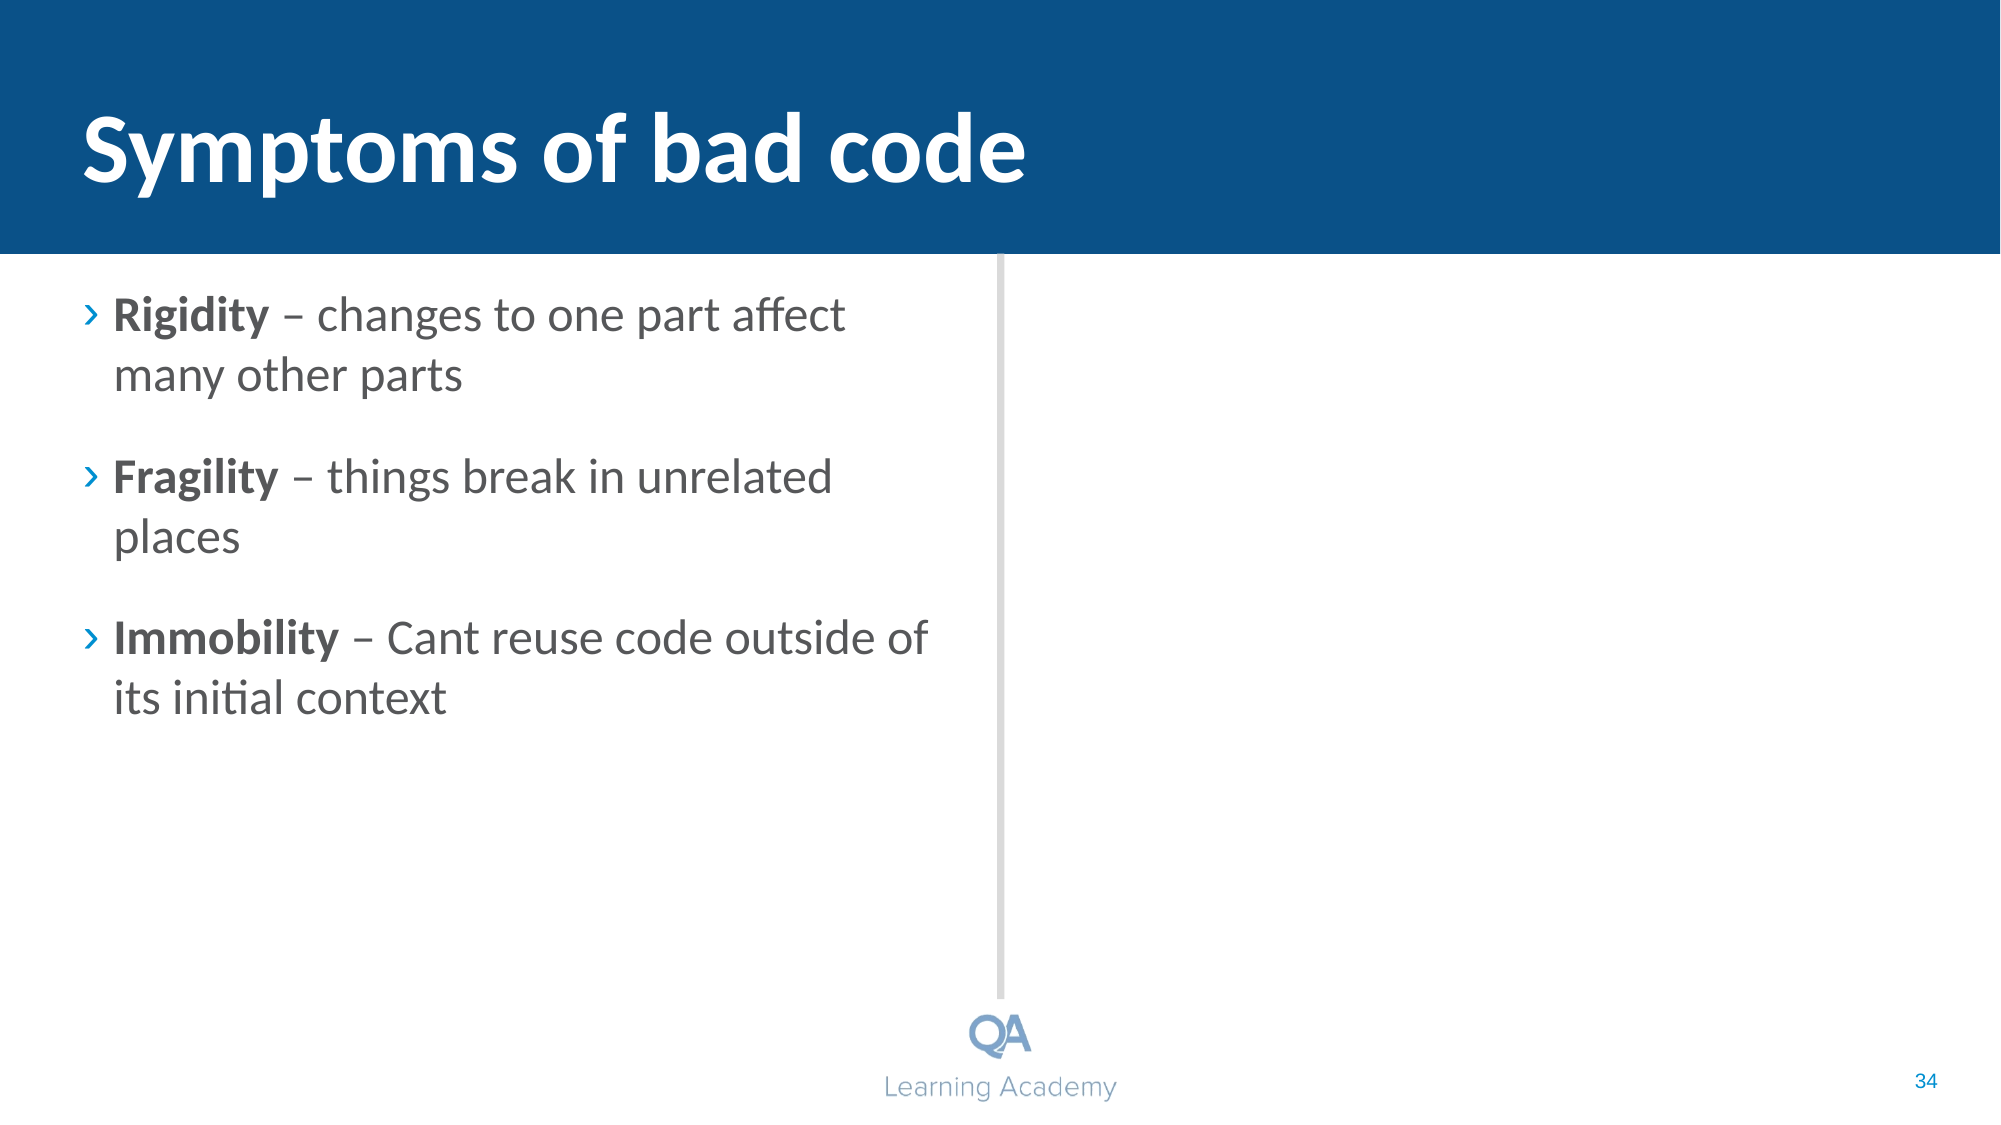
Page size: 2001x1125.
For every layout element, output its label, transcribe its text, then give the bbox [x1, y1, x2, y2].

list Rigidity – changes to one part affect many other parts Fragility – things break in unrelated places Immobility – Cant reuse code outside of its initial context [67, 273, 984, 1000]
title Symptoms of bad code [67, 20, 1565, 210]
